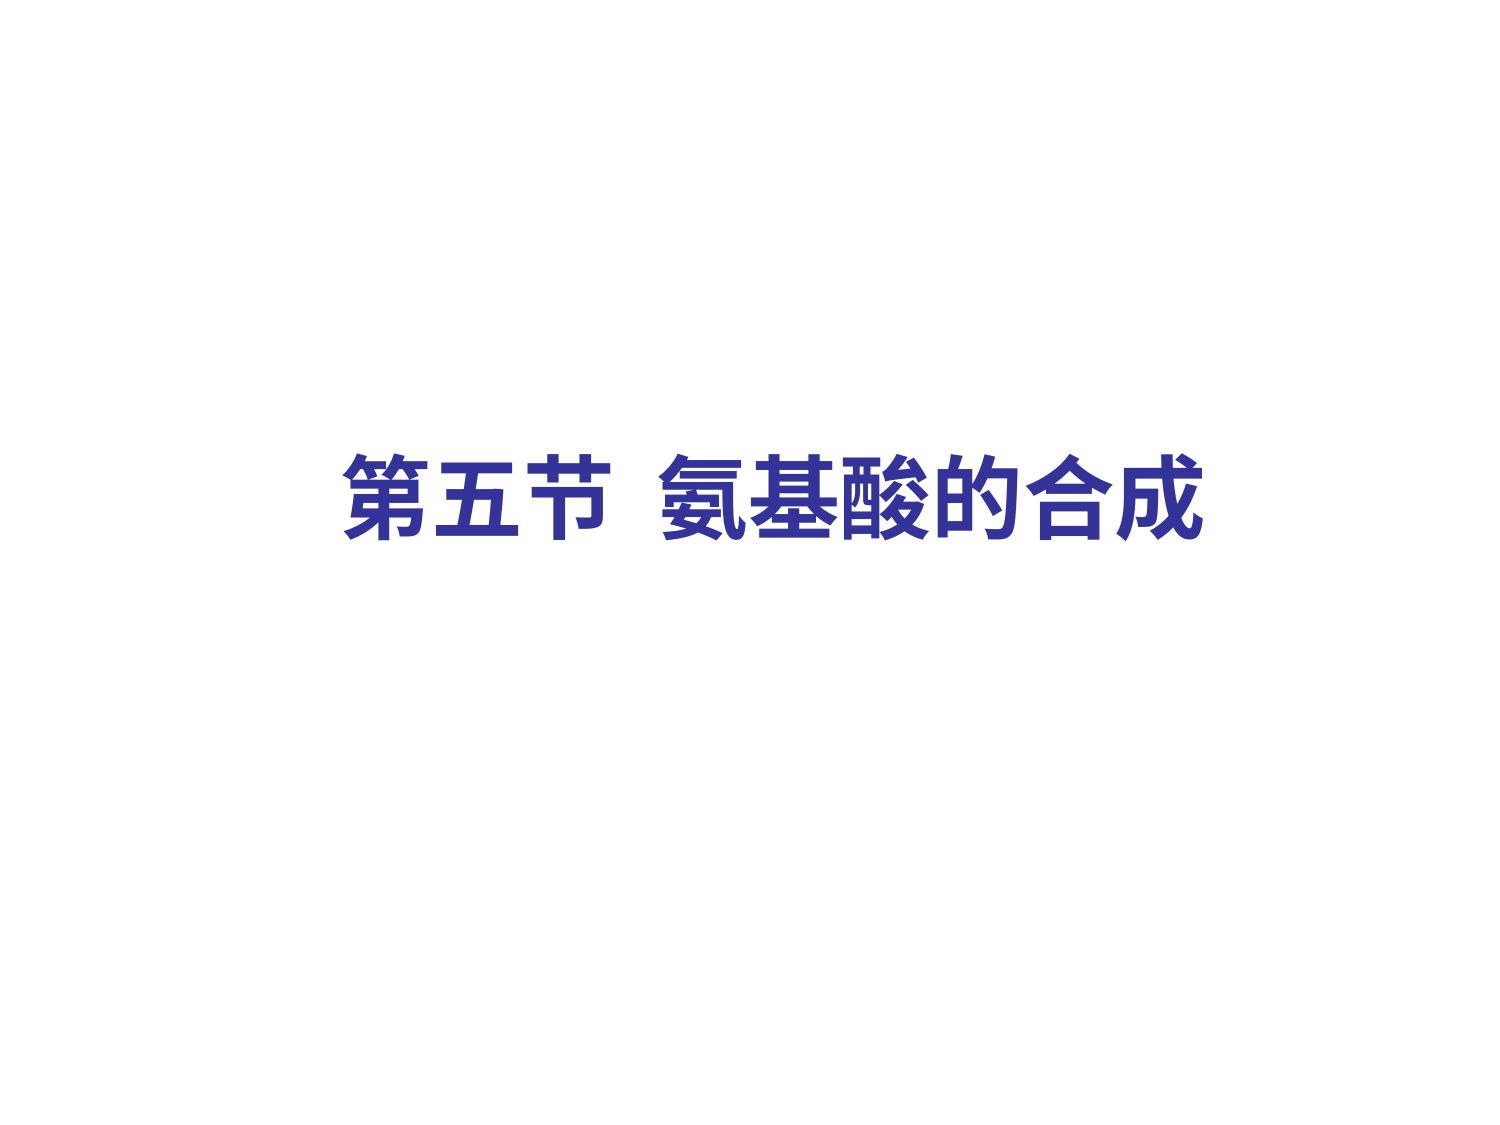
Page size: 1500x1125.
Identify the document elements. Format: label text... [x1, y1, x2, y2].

text_box 第五节 氨基酸的合成 [325, 433, 1243, 559]
